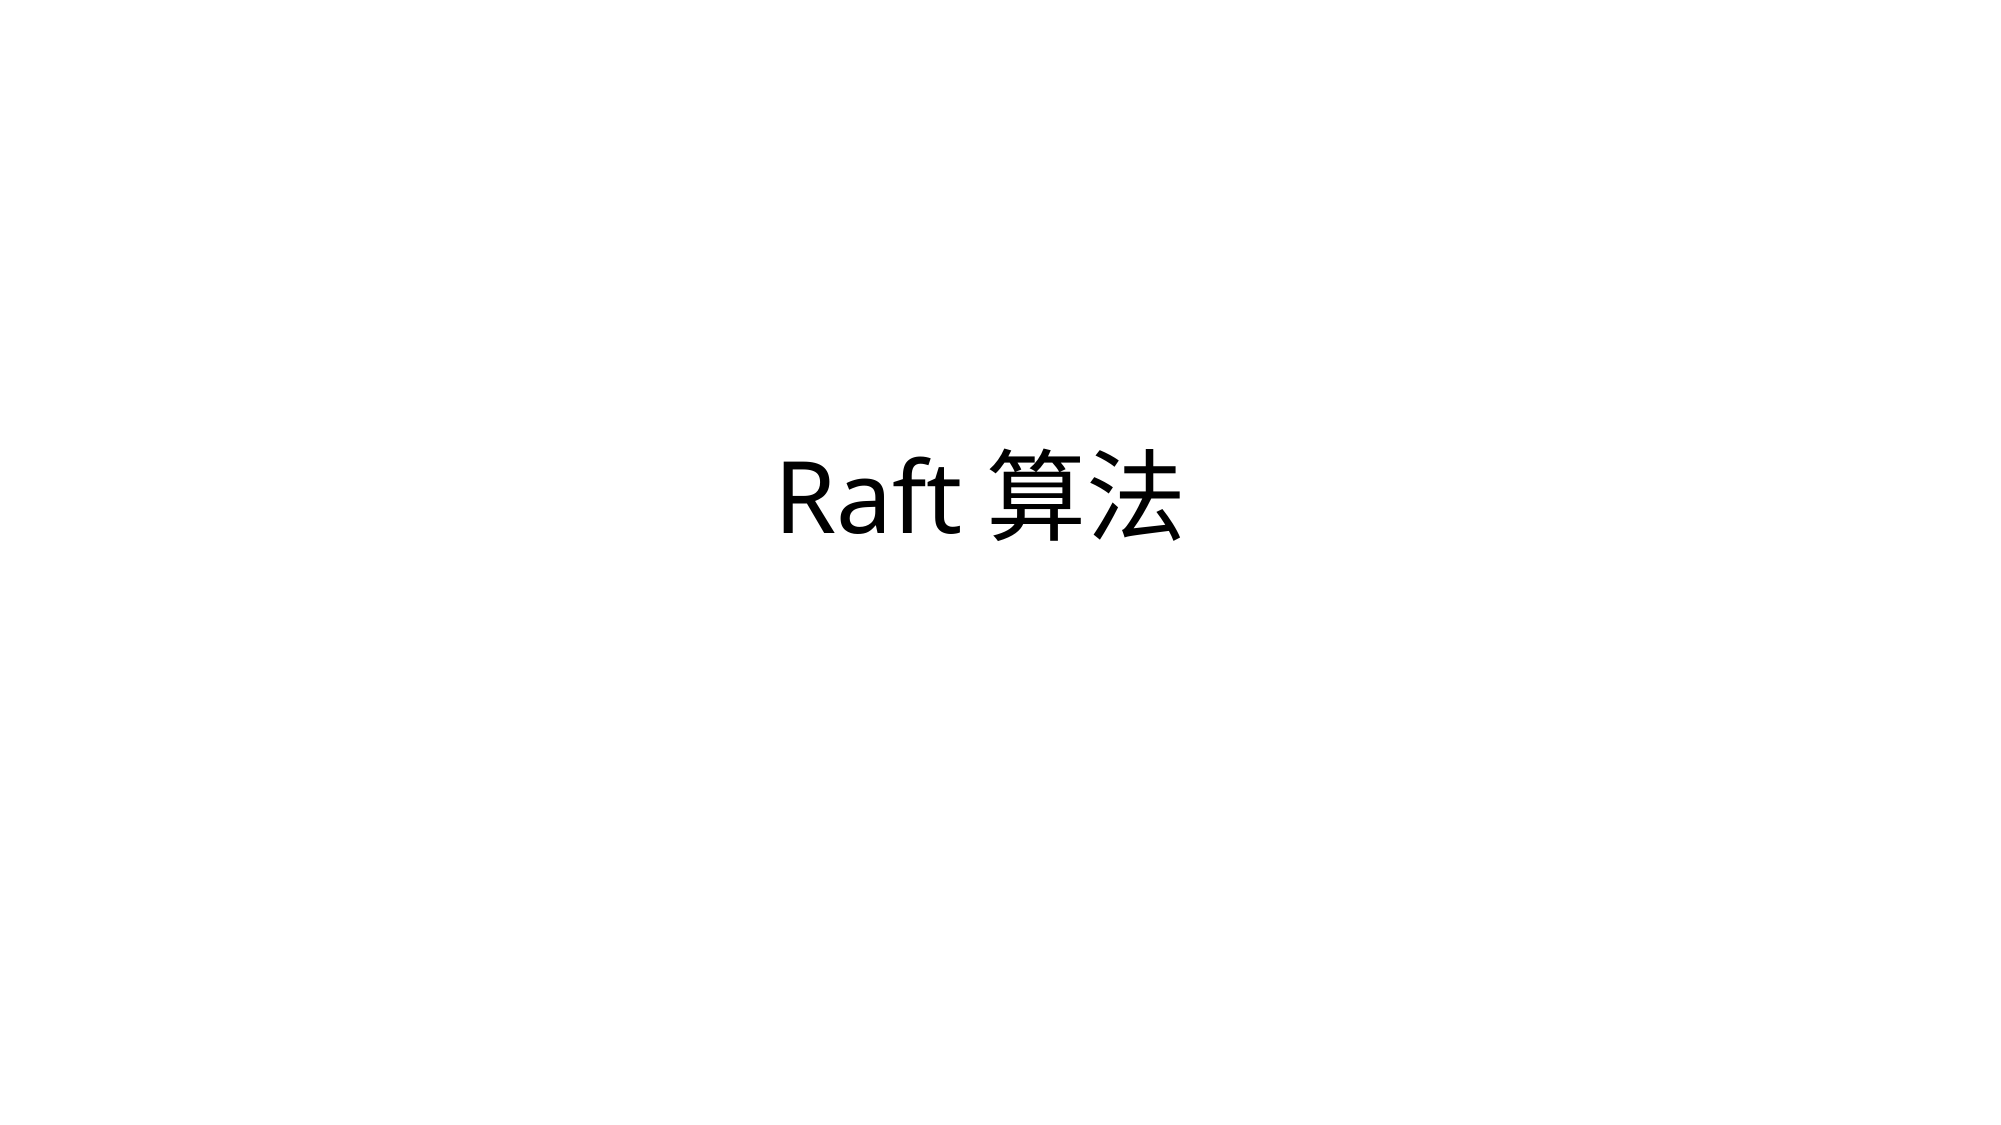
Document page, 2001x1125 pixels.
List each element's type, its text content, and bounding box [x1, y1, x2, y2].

text_box Raft算法 [759, 426, 1202, 561]
